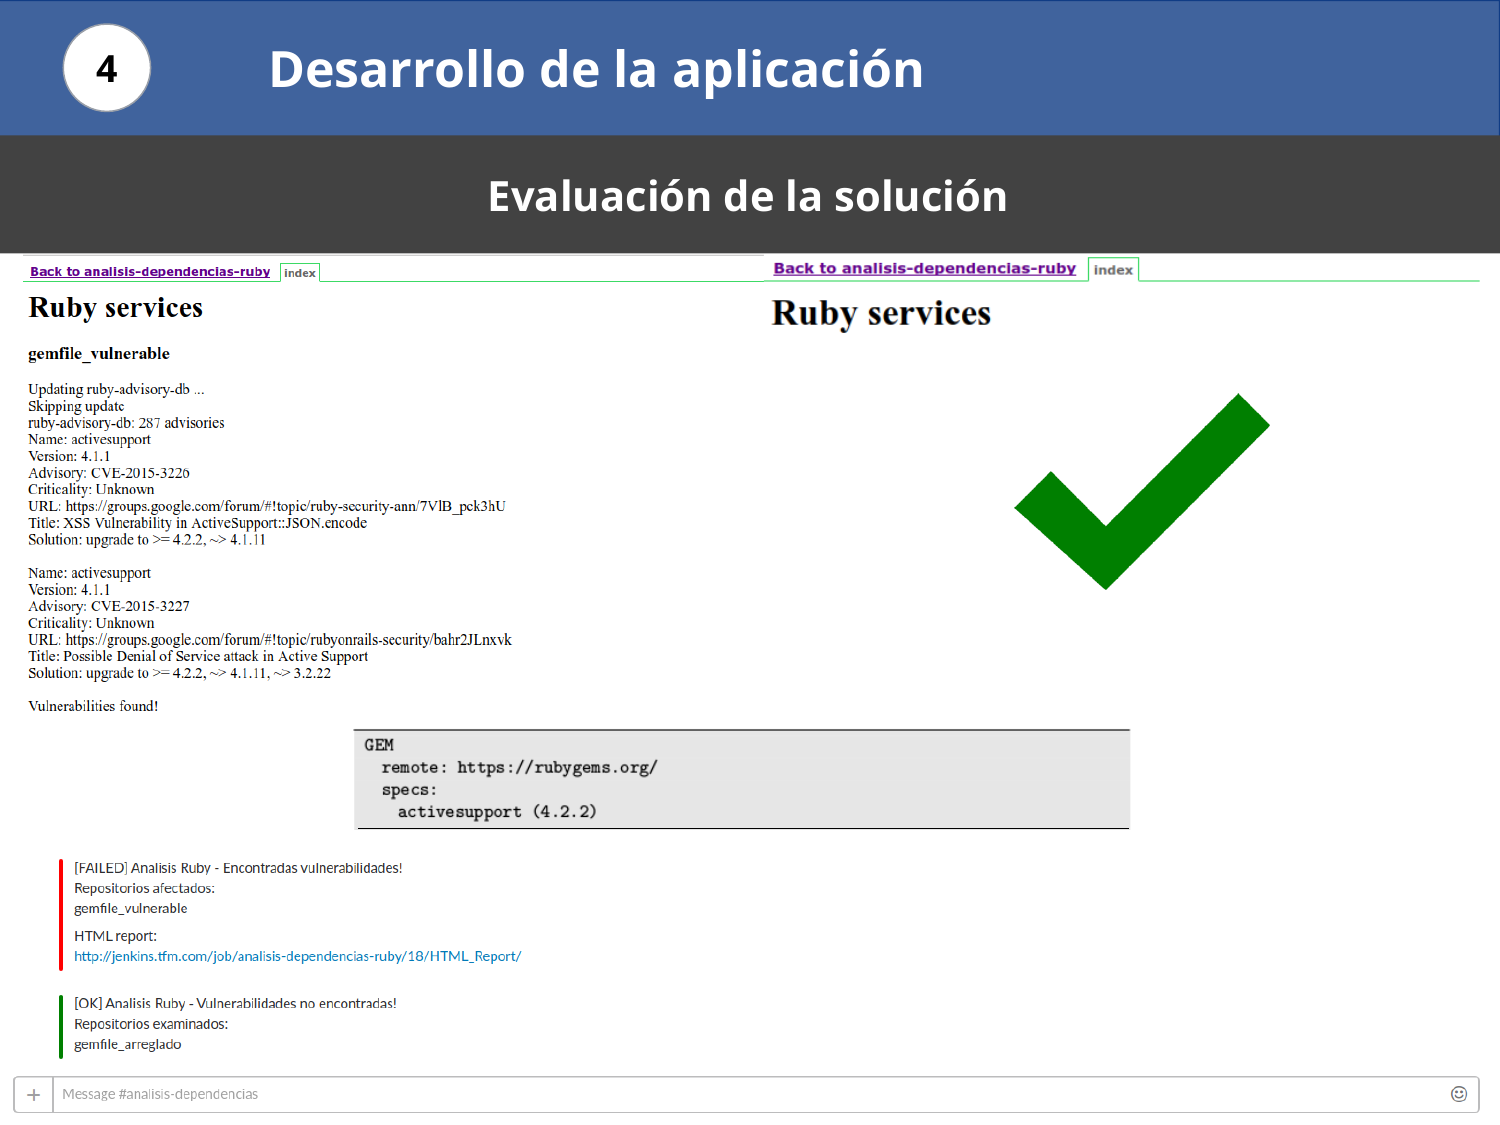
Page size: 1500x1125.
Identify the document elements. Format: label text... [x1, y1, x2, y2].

text_box Evaluación de la solución [131, 157, 1366, 232]
text_box [63, 24, 151, 112]
text_box Desarrollo de la aplicación [253, 30, 1488, 105]
text_box 4 [81, 37, 133, 98]
text_box [0, 135, 1500, 254]
picture [1014, 393, 1270, 590]
text_box [0, 0, 1500, 135]
picture [23, 249, 1480, 830]
picture [0, 851, 1500, 1124]
